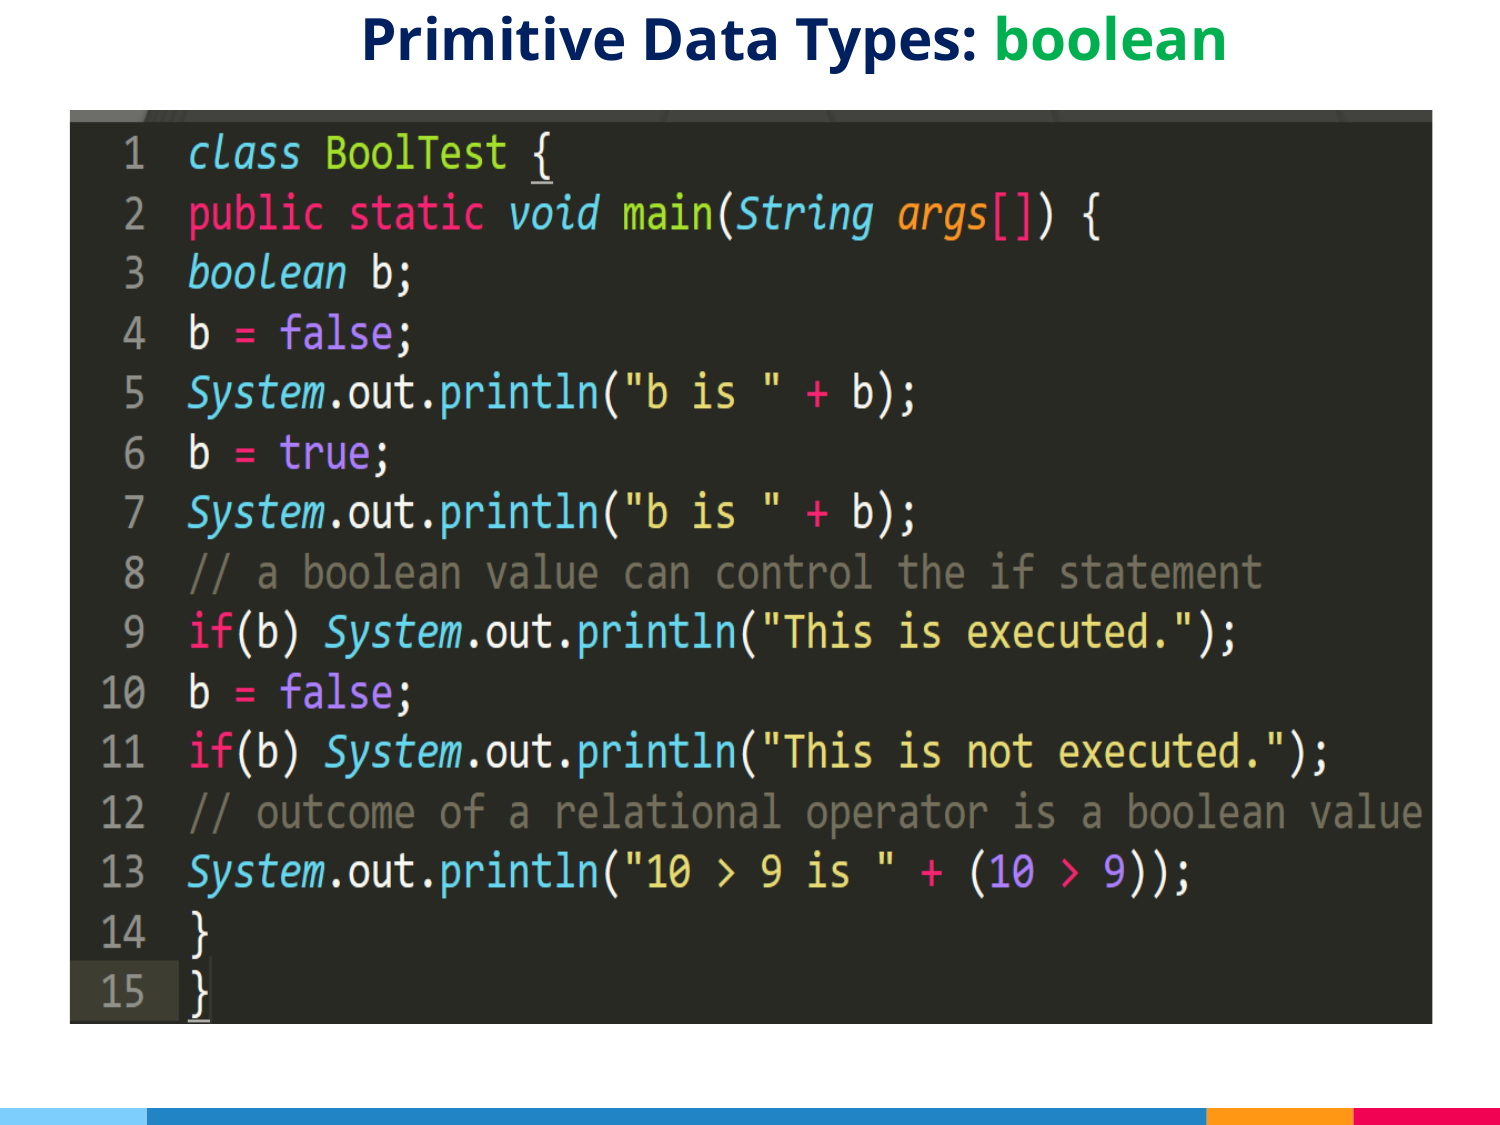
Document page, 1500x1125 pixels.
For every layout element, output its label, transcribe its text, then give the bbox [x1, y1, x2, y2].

title Primitive Data Types: boolean [251, 10, 1338, 88]
picture [69, 110, 1433, 1024]
